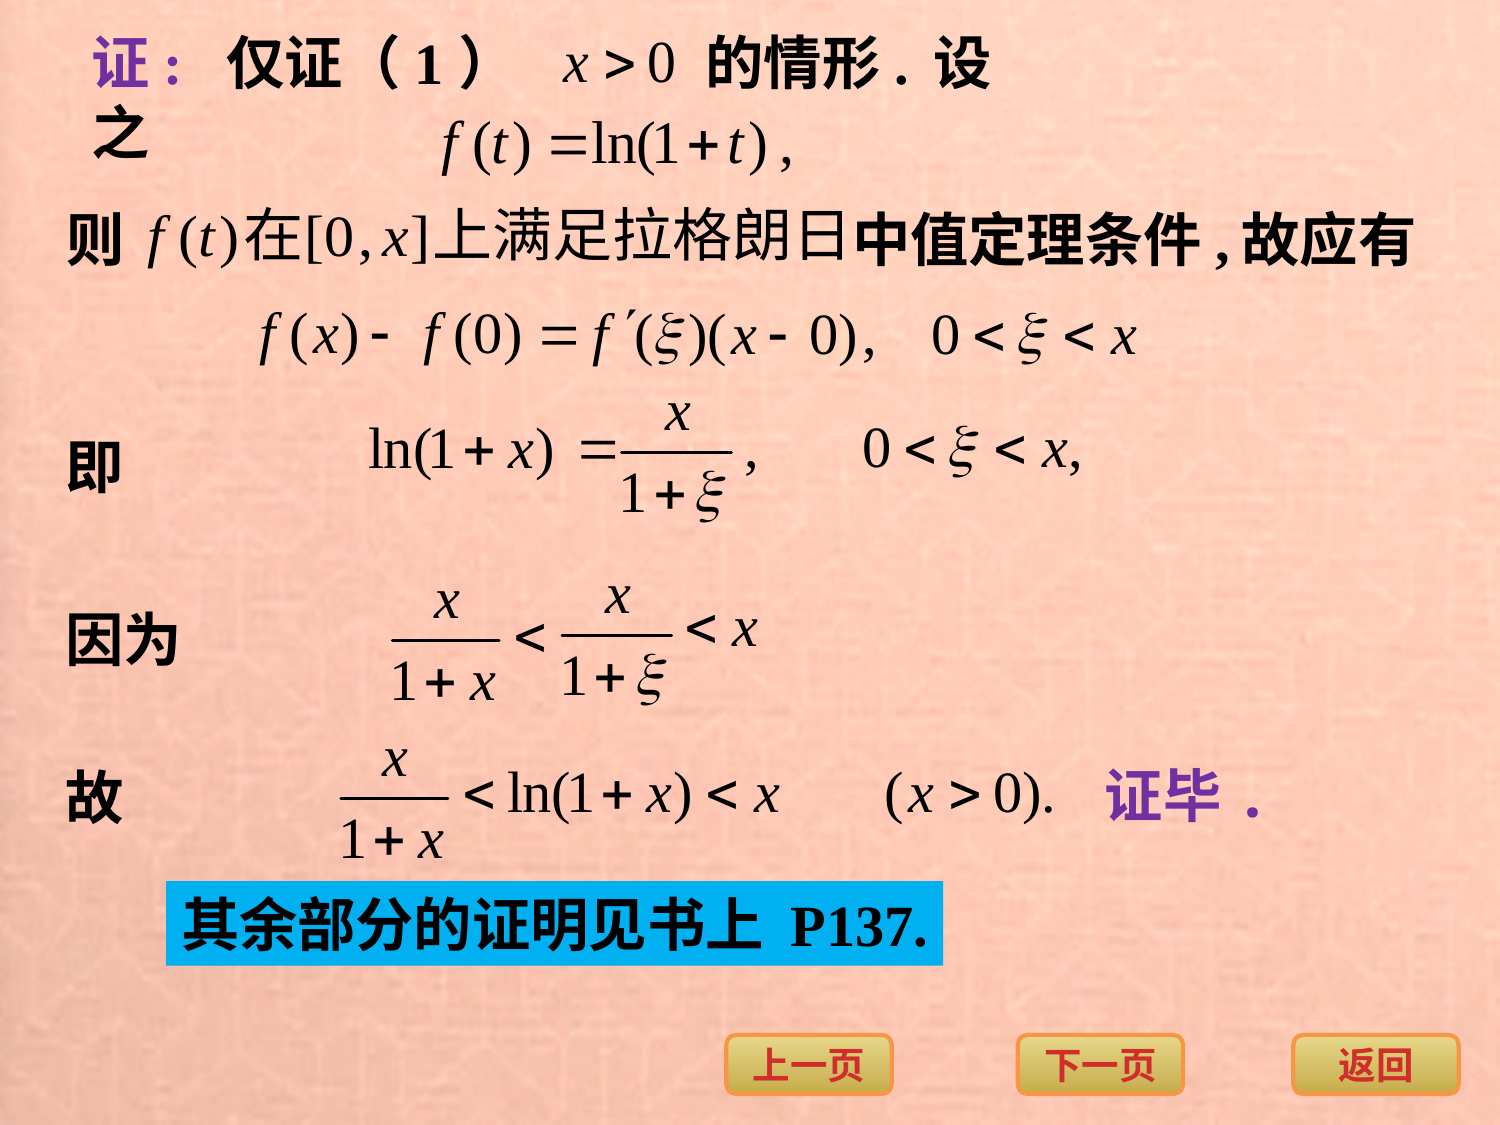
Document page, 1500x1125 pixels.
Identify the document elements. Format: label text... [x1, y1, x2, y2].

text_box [421, 107, 804, 189]
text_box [577, 306, 1143, 375]
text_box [557, 35, 680, 89]
text_box 证毕. [1090, 751, 1286, 837]
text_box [336, 727, 1056, 866]
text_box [365, 422, 561, 488]
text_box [387, 569, 551, 708]
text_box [571, 381, 1089, 530]
text_box 其余部分的证明见书上 P137. [166, 881, 944, 966]
picture [0, 1, 1500, 1125]
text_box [681, 612, 774, 665]
text_box 故应有 [1227, 196, 1440, 281]
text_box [557, 564, 679, 713]
text_box 的情形. [690, 19, 919, 104]
text_box 中值定理条件, [837, 196, 1227, 281]
text_box 即 [51, 422, 176, 508]
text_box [245, 306, 575, 372]
text_box 故 [50, 753, 201, 839]
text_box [132, 201, 850, 276]
text_box 因为 [51, 596, 251, 681]
text_box 证: 仅证（1）之 [76, 19, 573, 174]
text_box 设 [919, 19, 1008, 104]
text_box 则 [51, 195, 140, 281]
